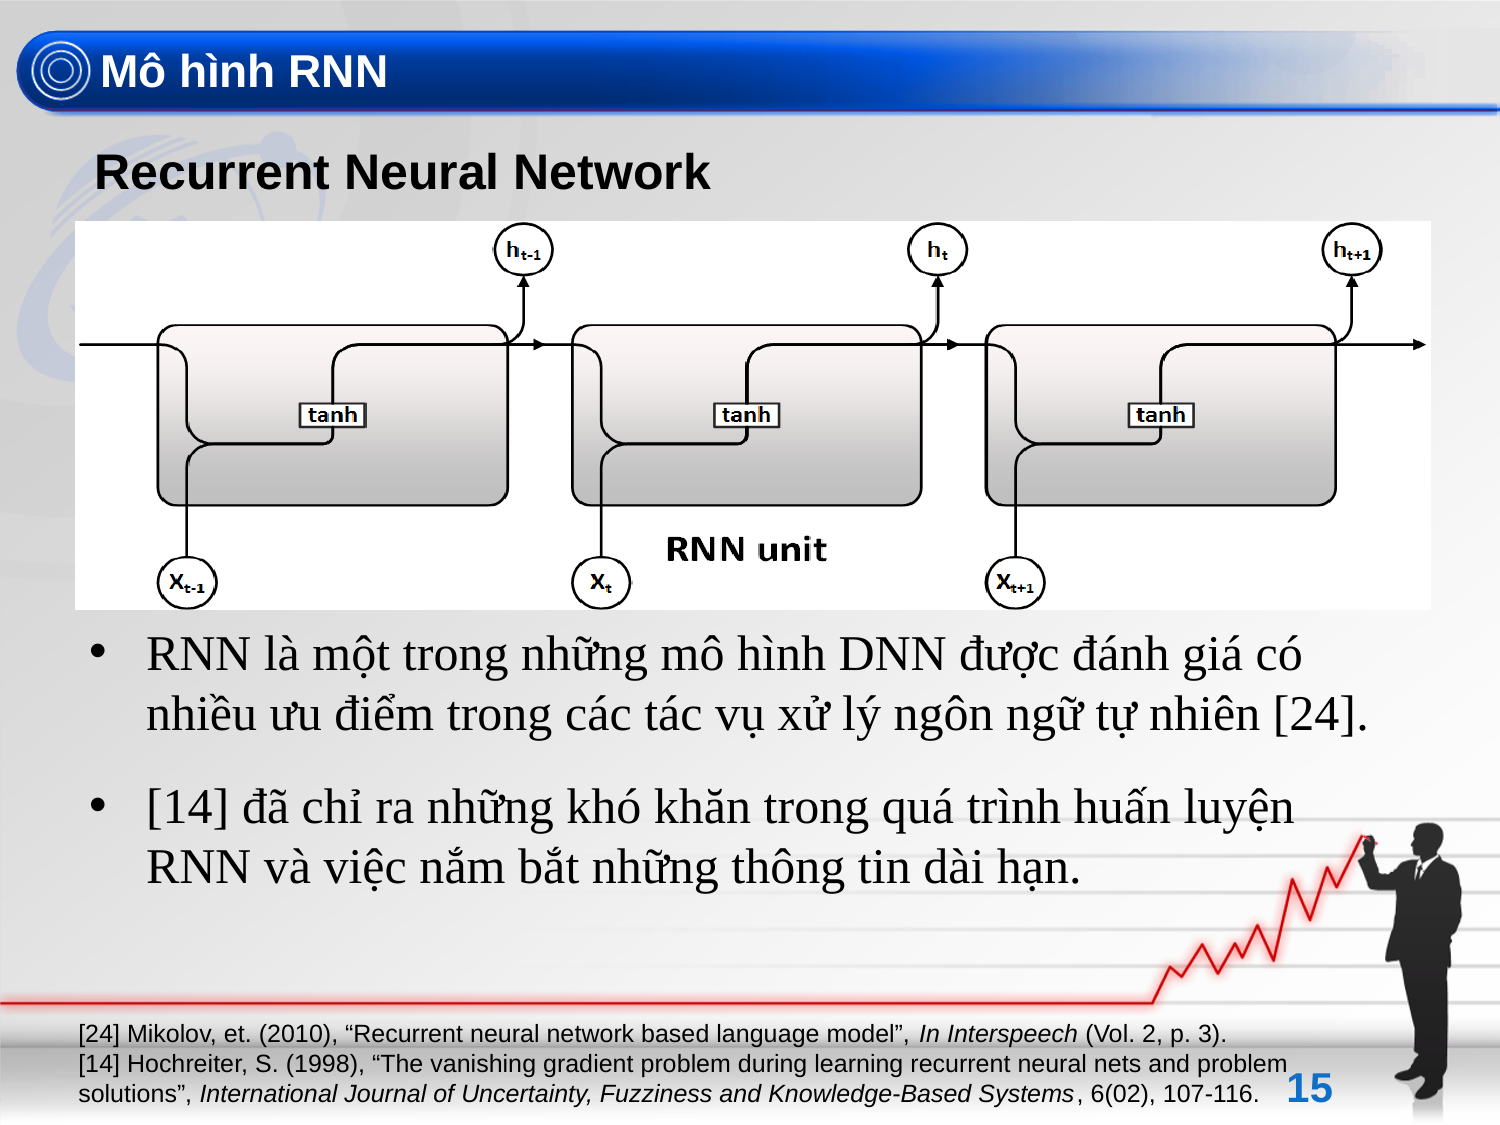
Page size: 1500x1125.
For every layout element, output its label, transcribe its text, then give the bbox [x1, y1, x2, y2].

text_box [24] Mikolov, et. (2010), “Recurrent neural network based language model”, In Interspeech (Vol. 2, p. 3). [14] Hochreiter, S. (1998), “The vanishing gradient problem during learning recurrent neural nets and problem solutions”, International Journal of Uncertainty, Fuzziness and Knowledge-Based Systems, 6(02), 107-116. [63, 1010, 1338, 1125]
text_box RNN là một trong những mô hình DNN được đánh giá có nhiều ưu điểm trong các tác vụ xử lý ngôn ngữ tự nhiên [24]. [74, 618, 1415, 748]
slide_number 15 [1253, 1056, 1360, 1116]
picture [0, 0, 1500, 1125]
text_box [14] đã chỉ ra những khó khăn trong quá trình huấn luyện RNN và việc nắm bắt những thông tin dài hạn. [74, 766, 1415, 902]
text_box Recurrent Neural Network [79, 133, 727, 207]
